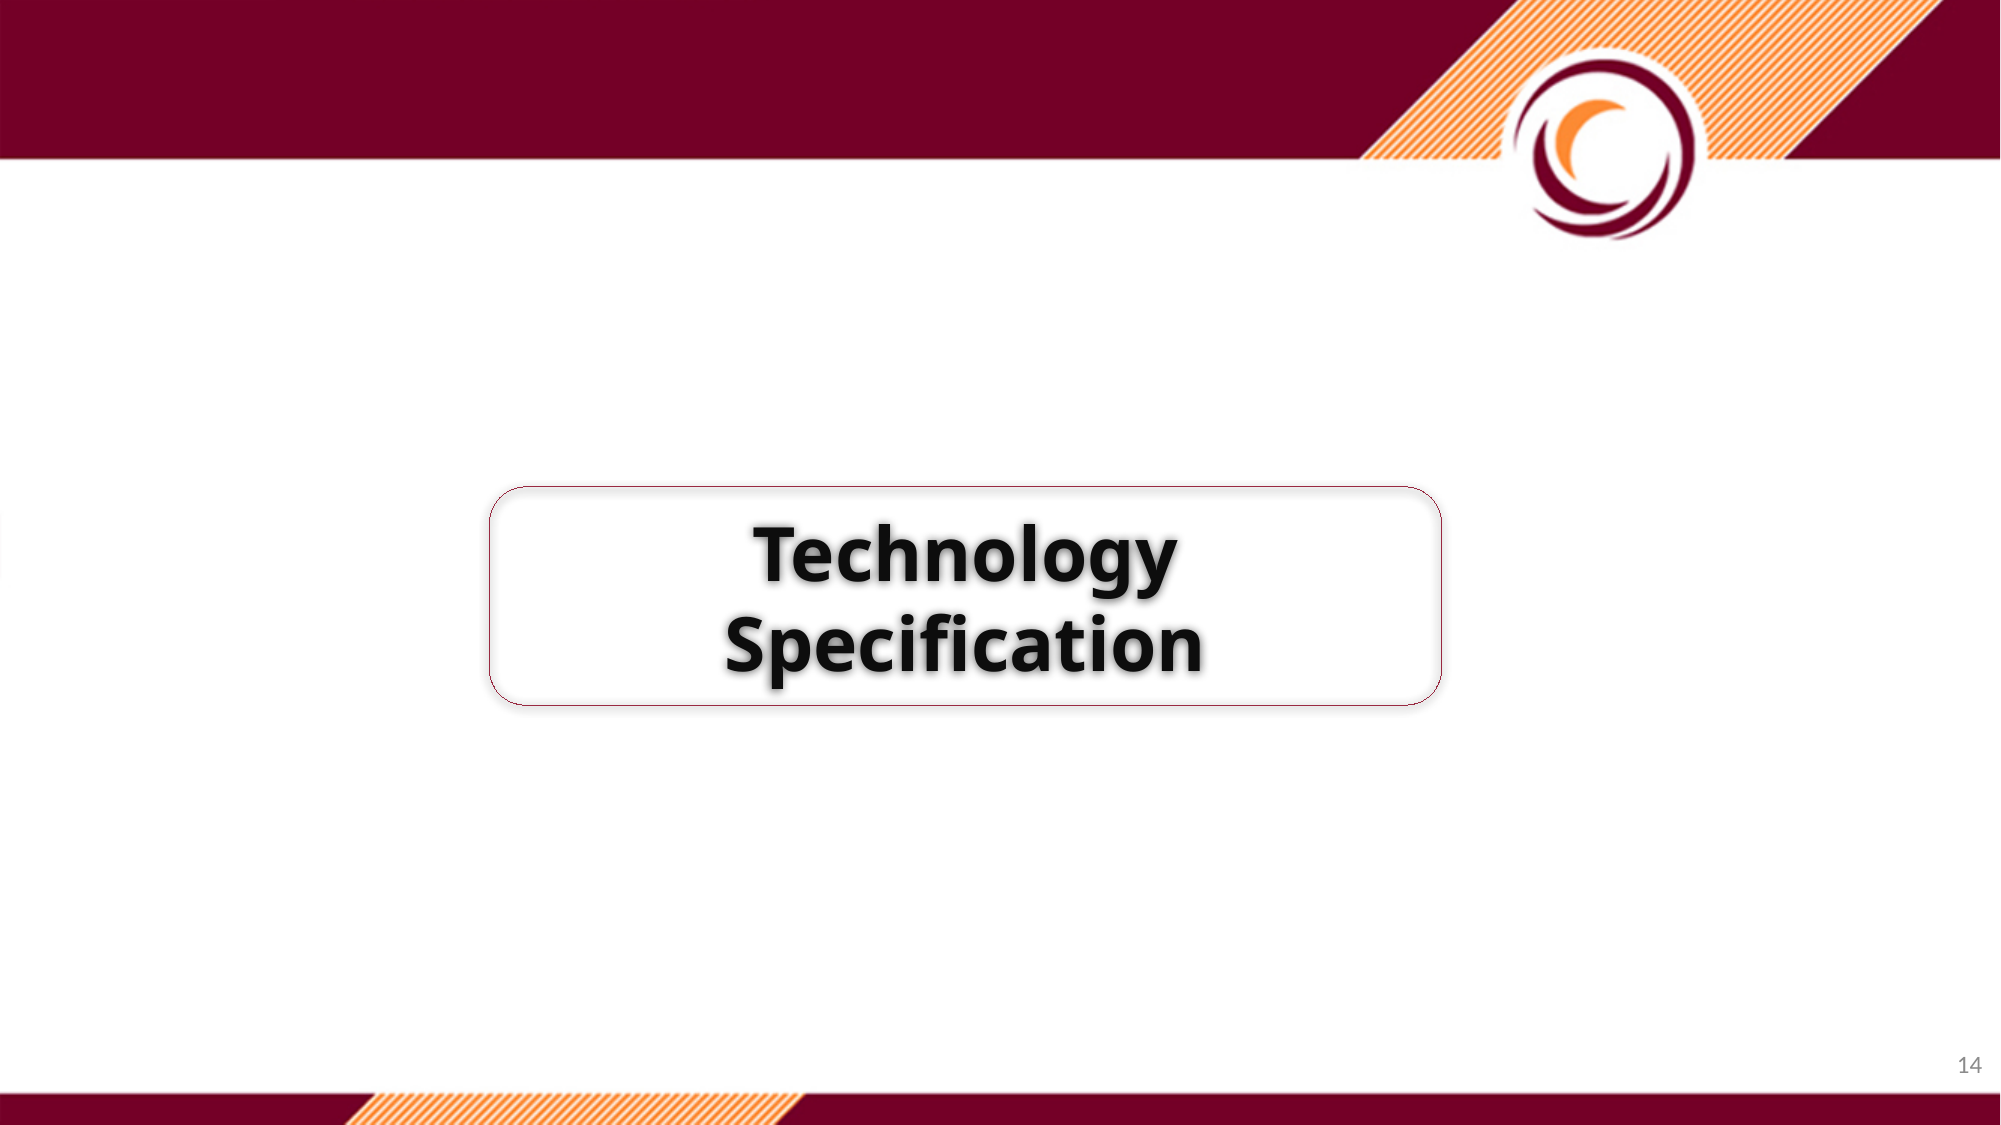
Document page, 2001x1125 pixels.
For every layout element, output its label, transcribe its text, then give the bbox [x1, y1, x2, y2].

text_box Technology Specification [489, 486, 1442, 706]
slide_number 14 [1547, 1033, 1998, 1094]
picture [0, 0, 2001, 1125]
